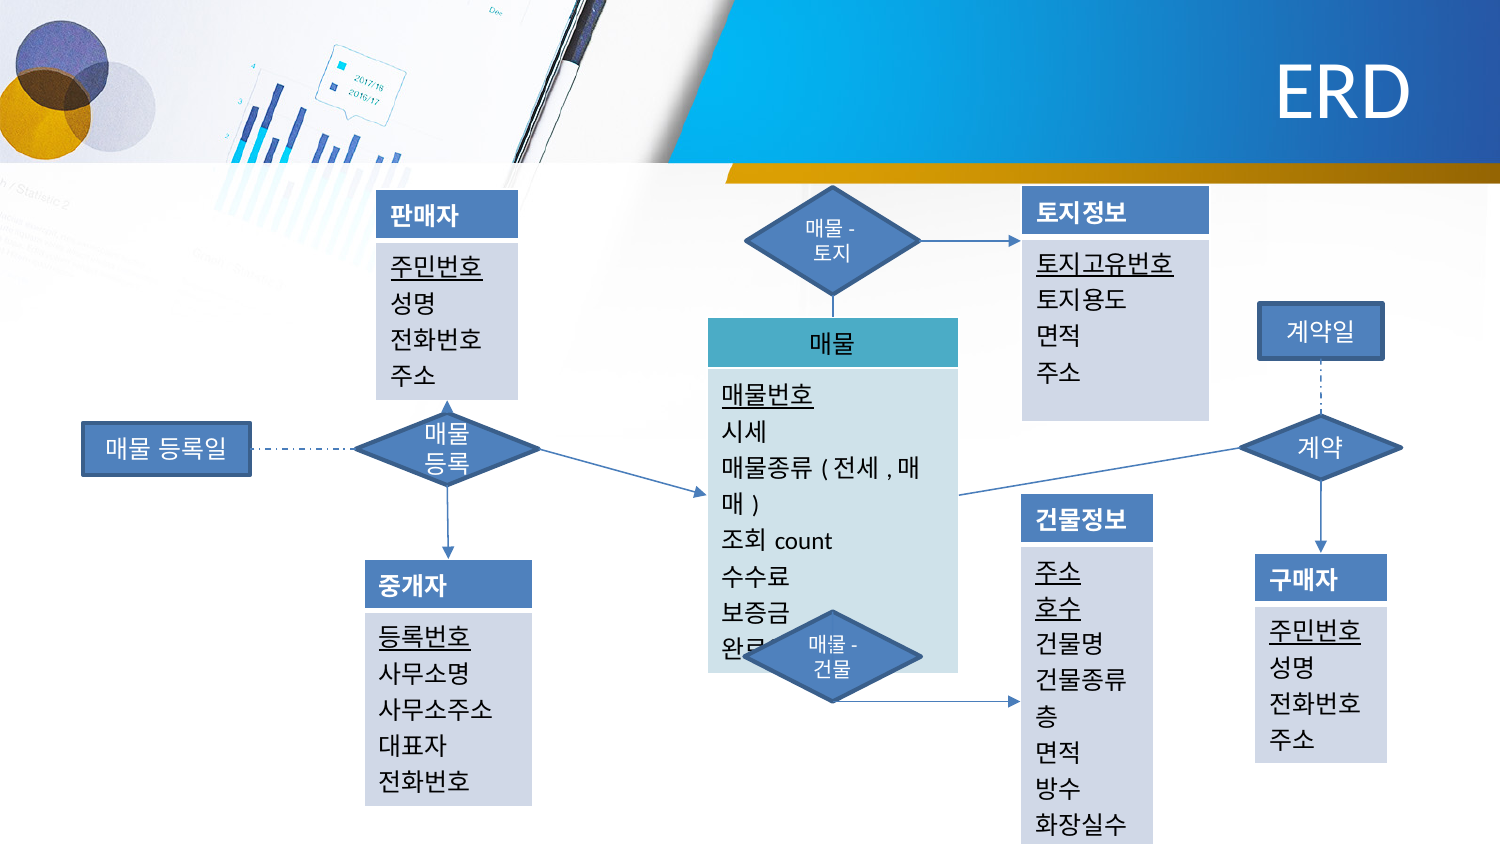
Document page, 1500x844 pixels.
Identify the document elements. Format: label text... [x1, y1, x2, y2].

table_header 건물정보 [1021, 494, 1153, 542]
table_header 매물 [708, 318, 958, 367]
text_box 매물-토지 [743, 185, 921, 297]
text_box 매물- 건물 [742, 611, 924, 704]
table_cell 주소 호수 건물명 건물종류 층 면적 방수 화장실수 준공년도 [1021, 547, 1153, 844]
table_cell 등록번호 사무소명 사무소주소 대표자 전화번호 [365, 613, 532, 806]
picture [0, 0, 1500, 844]
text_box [538, 448, 707, 453]
table_header 중개자 [365, 560, 532, 608]
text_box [958, 447, 1241, 453]
text_box 매물 등록일 [81, 421, 252, 477]
picture [560, 453, 706, 493]
table_cell 토지고유번호 토지용도 면적 주소 [1022, 240, 1209, 421]
table_cell 매물번호 시세 매물종류(전세,매매) 조회count 수수료 보증금 완료여부 [708, 369, 958, 673]
title ERD [73, 34, 1427, 136]
table_cell 주민번호 성명 전화번호 주소 [1255, 607, 1387, 763]
table_header 구매자 [1255, 554, 1387, 601]
table_header 판매자 [376, 190, 518, 238]
text_box 매물등록 [354, 412, 540, 487]
text_box 계약일 [1257, 301, 1385, 361]
table_cell 주민번호 성명 전화번호 주소 [376, 243, 518, 400]
picture [960, 453, 1198, 494]
table_header 토지정보 [1022, 186, 1209, 234]
text_box 계약 [1238, 415, 1404, 482]
